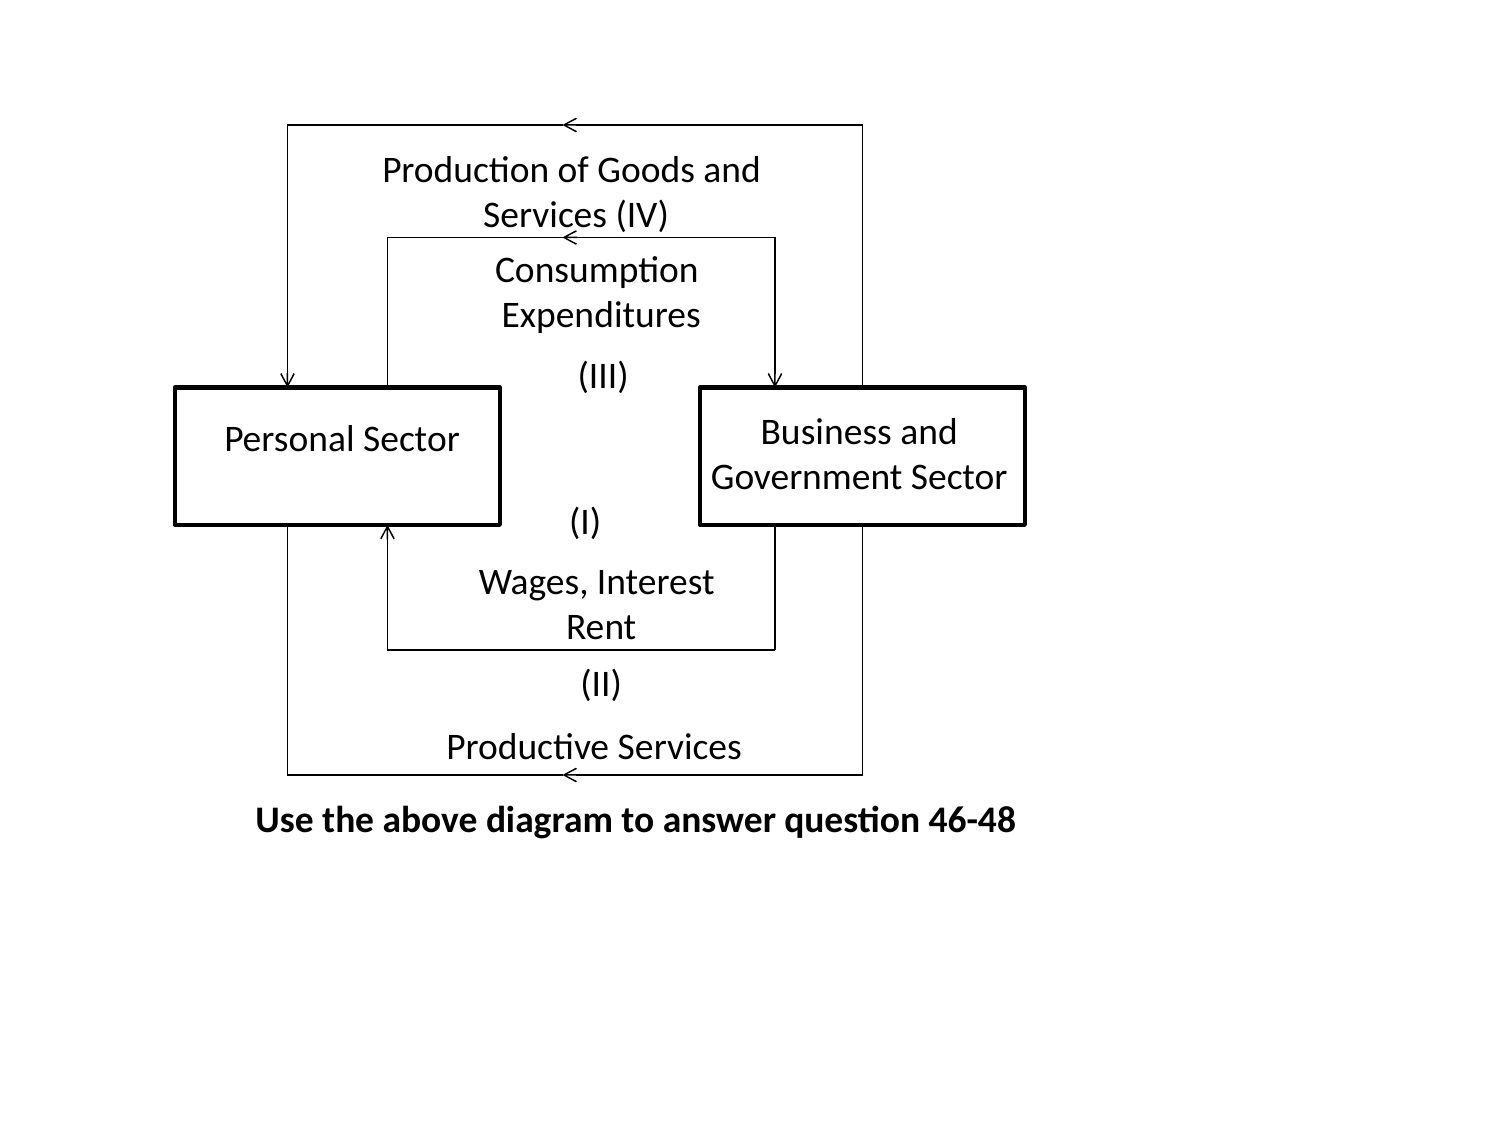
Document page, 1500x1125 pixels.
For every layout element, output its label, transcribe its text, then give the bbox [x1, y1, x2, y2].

text_box Productive Services [431, 714, 766, 774]
text_box (I) [554, 489, 617, 550]
text_box [173, 385, 502, 527]
text_box [698, 505, 1027, 527]
text_box (II) [565, 659, 637, 712]
text_box (III) [562, 343, 644, 404]
text_box Wages, Interest Rent [463, 549, 739, 649]
text_box Consumption Expenditures [480, 246, 723, 343]
text_box Personal Sector [184, 407, 500, 467]
text_box Business and Government Sector [668, 399, 1050, 505]
text_box Use the above diagram to answer question 46-48 [240, 787, 1032, 848]
text_box Production of Goods and Services (IV) [367, 137, 785, 243]
text_box [698, 385, 1027, 399]
